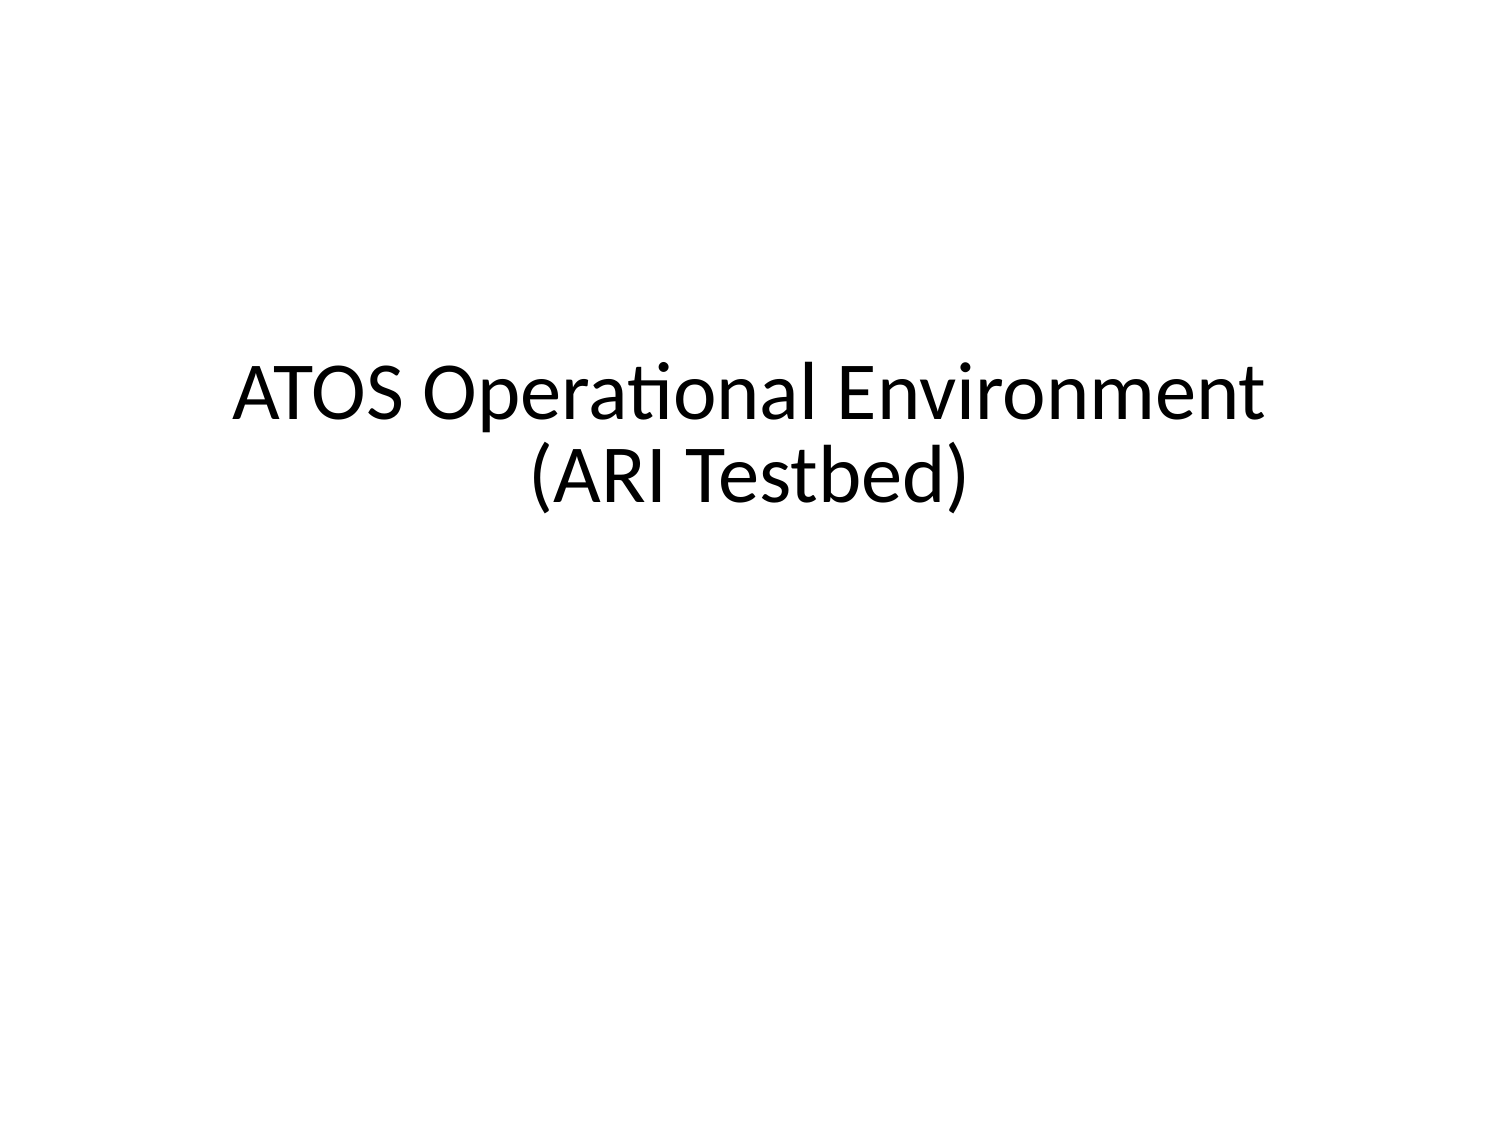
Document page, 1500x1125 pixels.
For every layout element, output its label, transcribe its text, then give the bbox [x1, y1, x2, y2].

title ATOS Operational Environment (ARI Testbed) [112, 349, 1388, 591]
